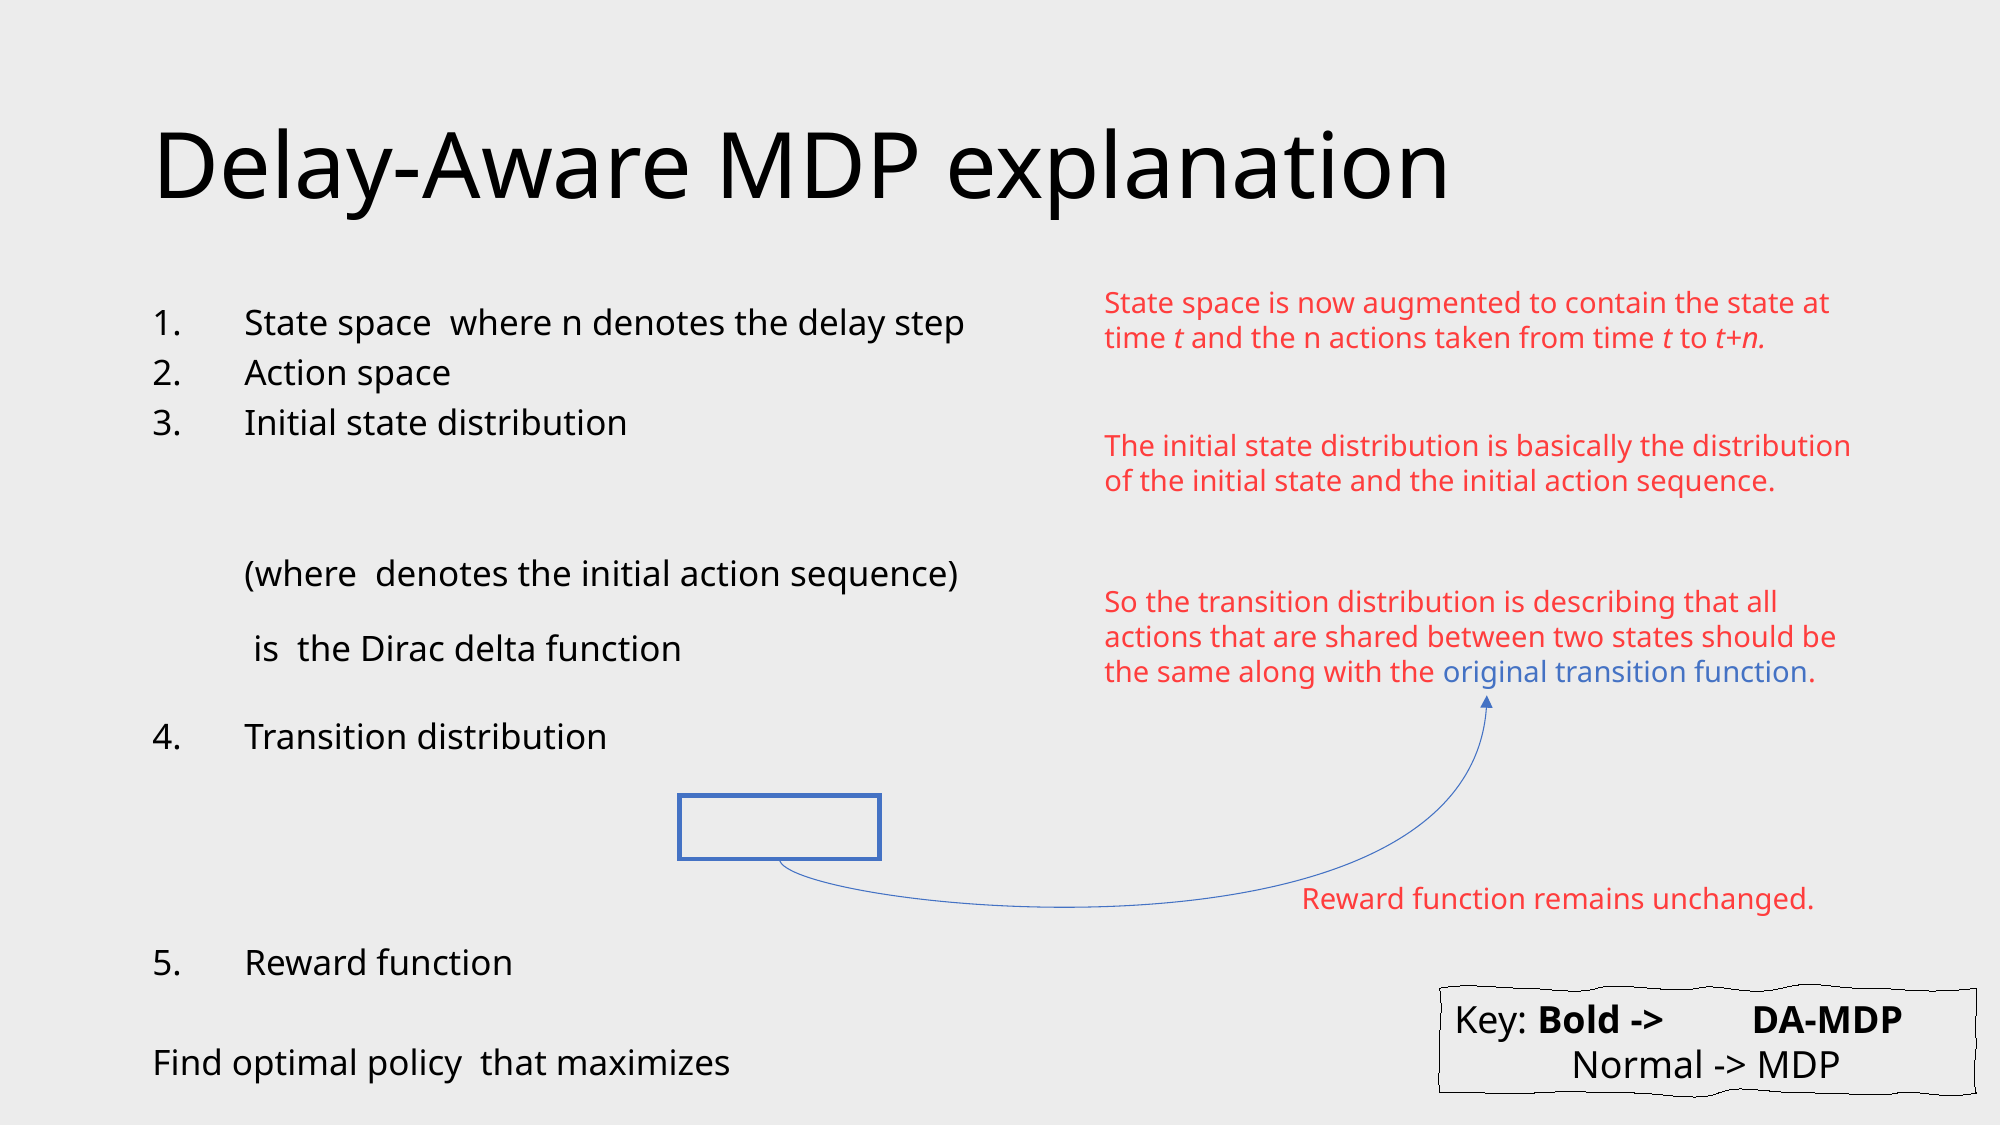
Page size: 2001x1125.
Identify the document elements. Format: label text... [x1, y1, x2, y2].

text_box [1052, 424, 1215, 1125]
text_box Key: Bold -> DA-MDP Normal -> MDP [1438, 984, 1977, 1098]
text_box State space is now augmented to contain the state at time t and the n actions taken from time t to t+n. [1089, 276, 1884, 362]
title Delay-Aware MDP explanation [137, 59, 1863, 278]
text_box Reward function remains unchanged. [1286, 873, 2000, 923]
text_box [679, 794, 881, 860]
text_box The initial state distribution is basically the distribution of the initial state and the initial action sequence. [1089, 419, 1884, 505]
text_box So the transition distribution is describing that all actions that are shared between two states should be the same along with the original transition function. [1215, 575, 1884, 696]
